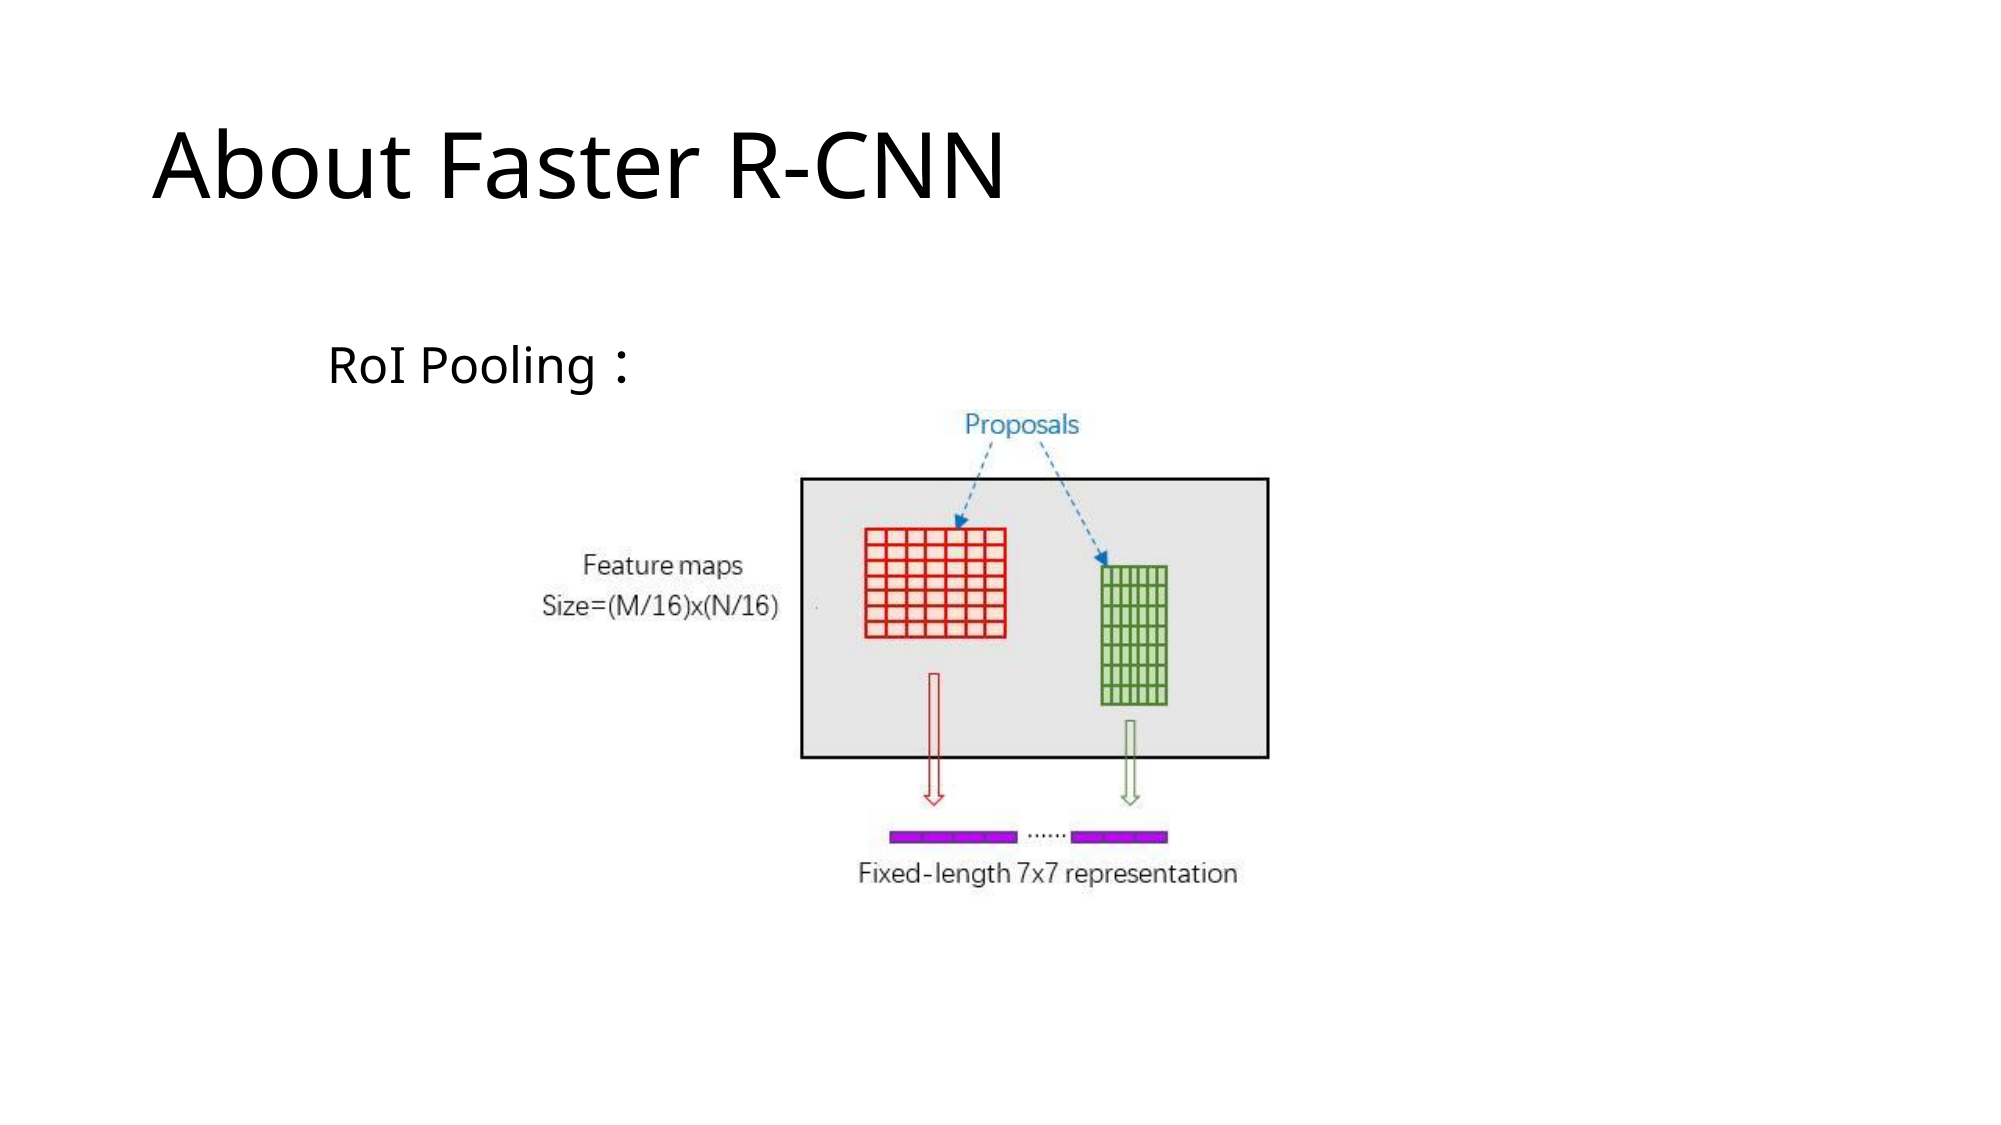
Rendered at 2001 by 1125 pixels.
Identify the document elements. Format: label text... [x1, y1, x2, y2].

text_box RoI Pooling： [313, 325, 675, 401]
title About Faster R-CNN [137, 59, 1863, 278]
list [519, 409, 1481, 898]
